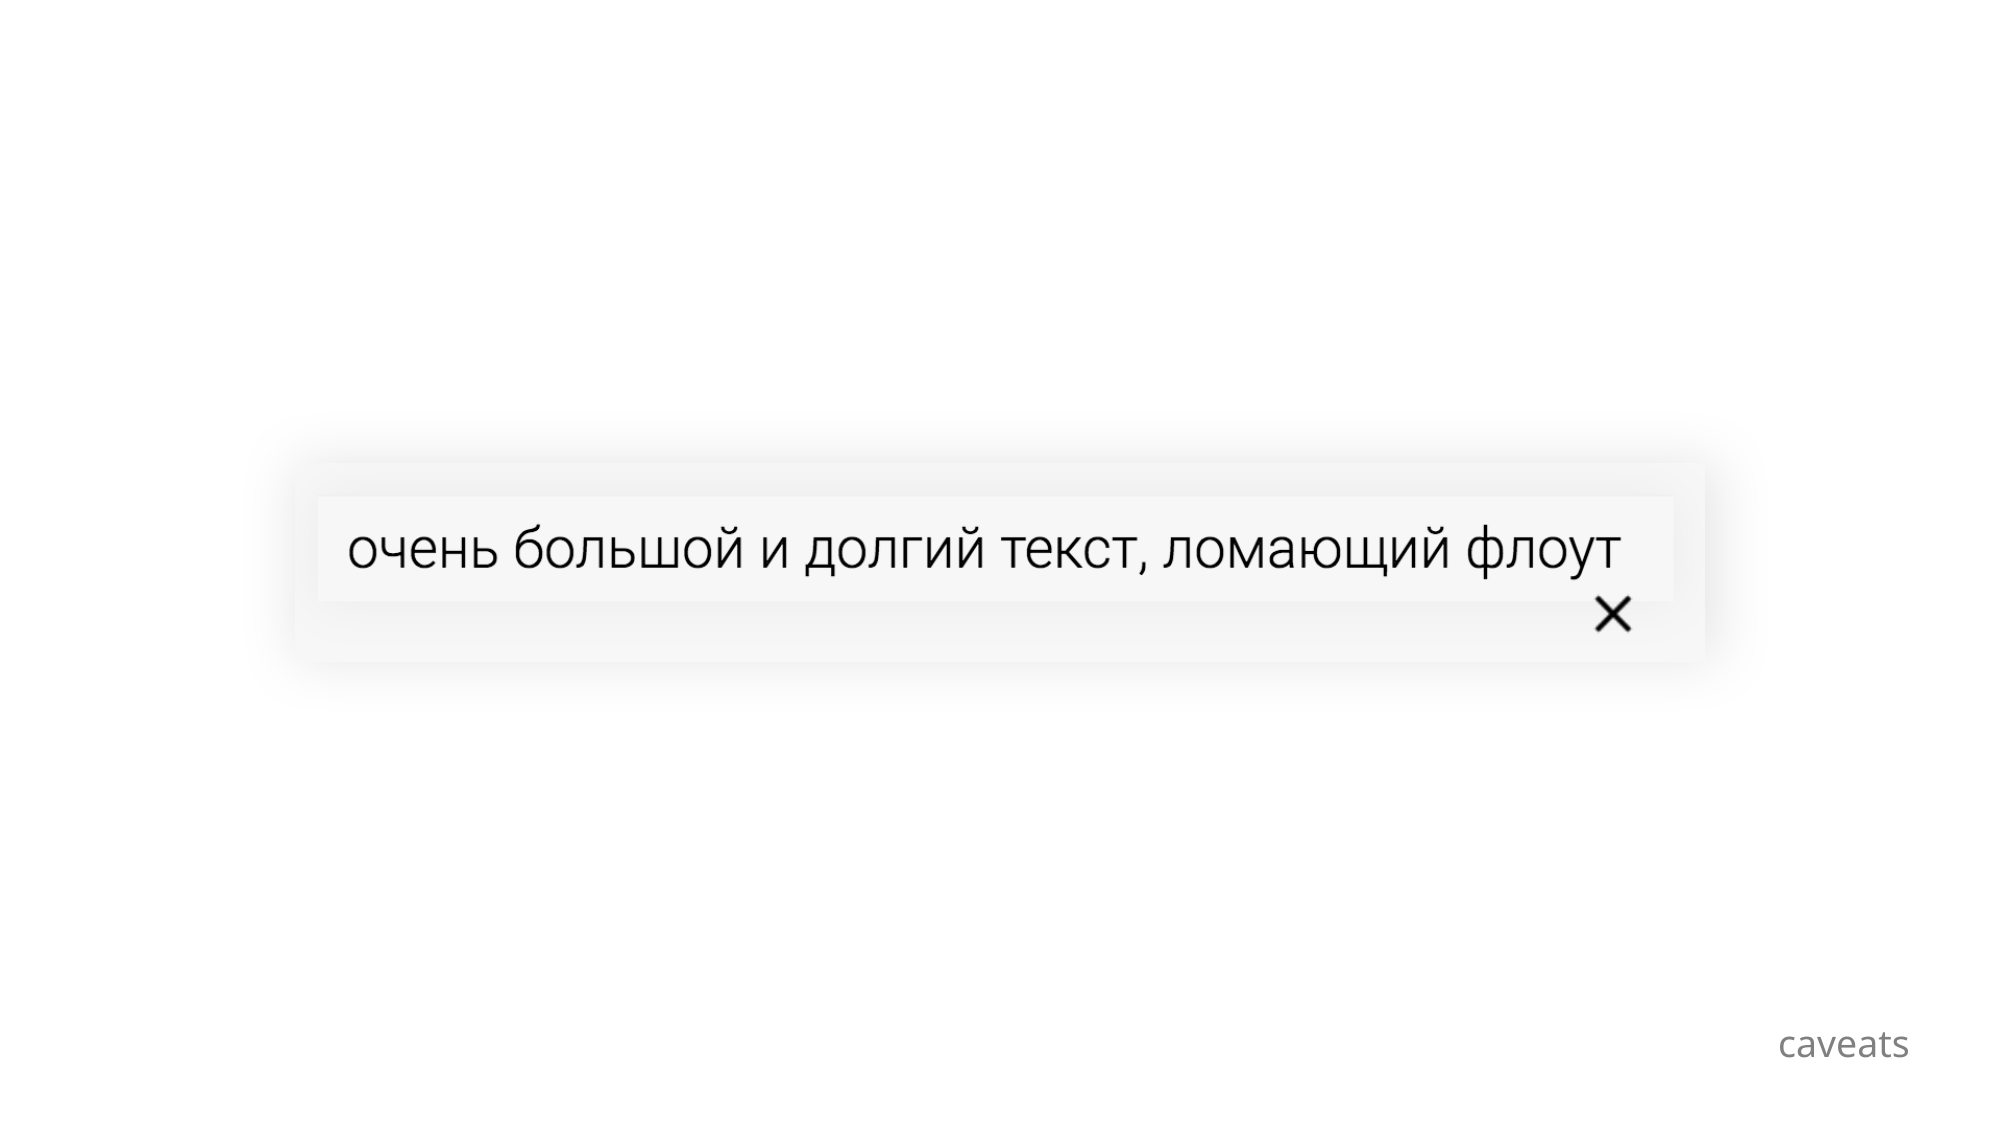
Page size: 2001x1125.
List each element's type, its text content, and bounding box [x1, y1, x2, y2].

picture [295, 463, 1705, 662]
list caveats [75, 1017, 1925, 1081]
